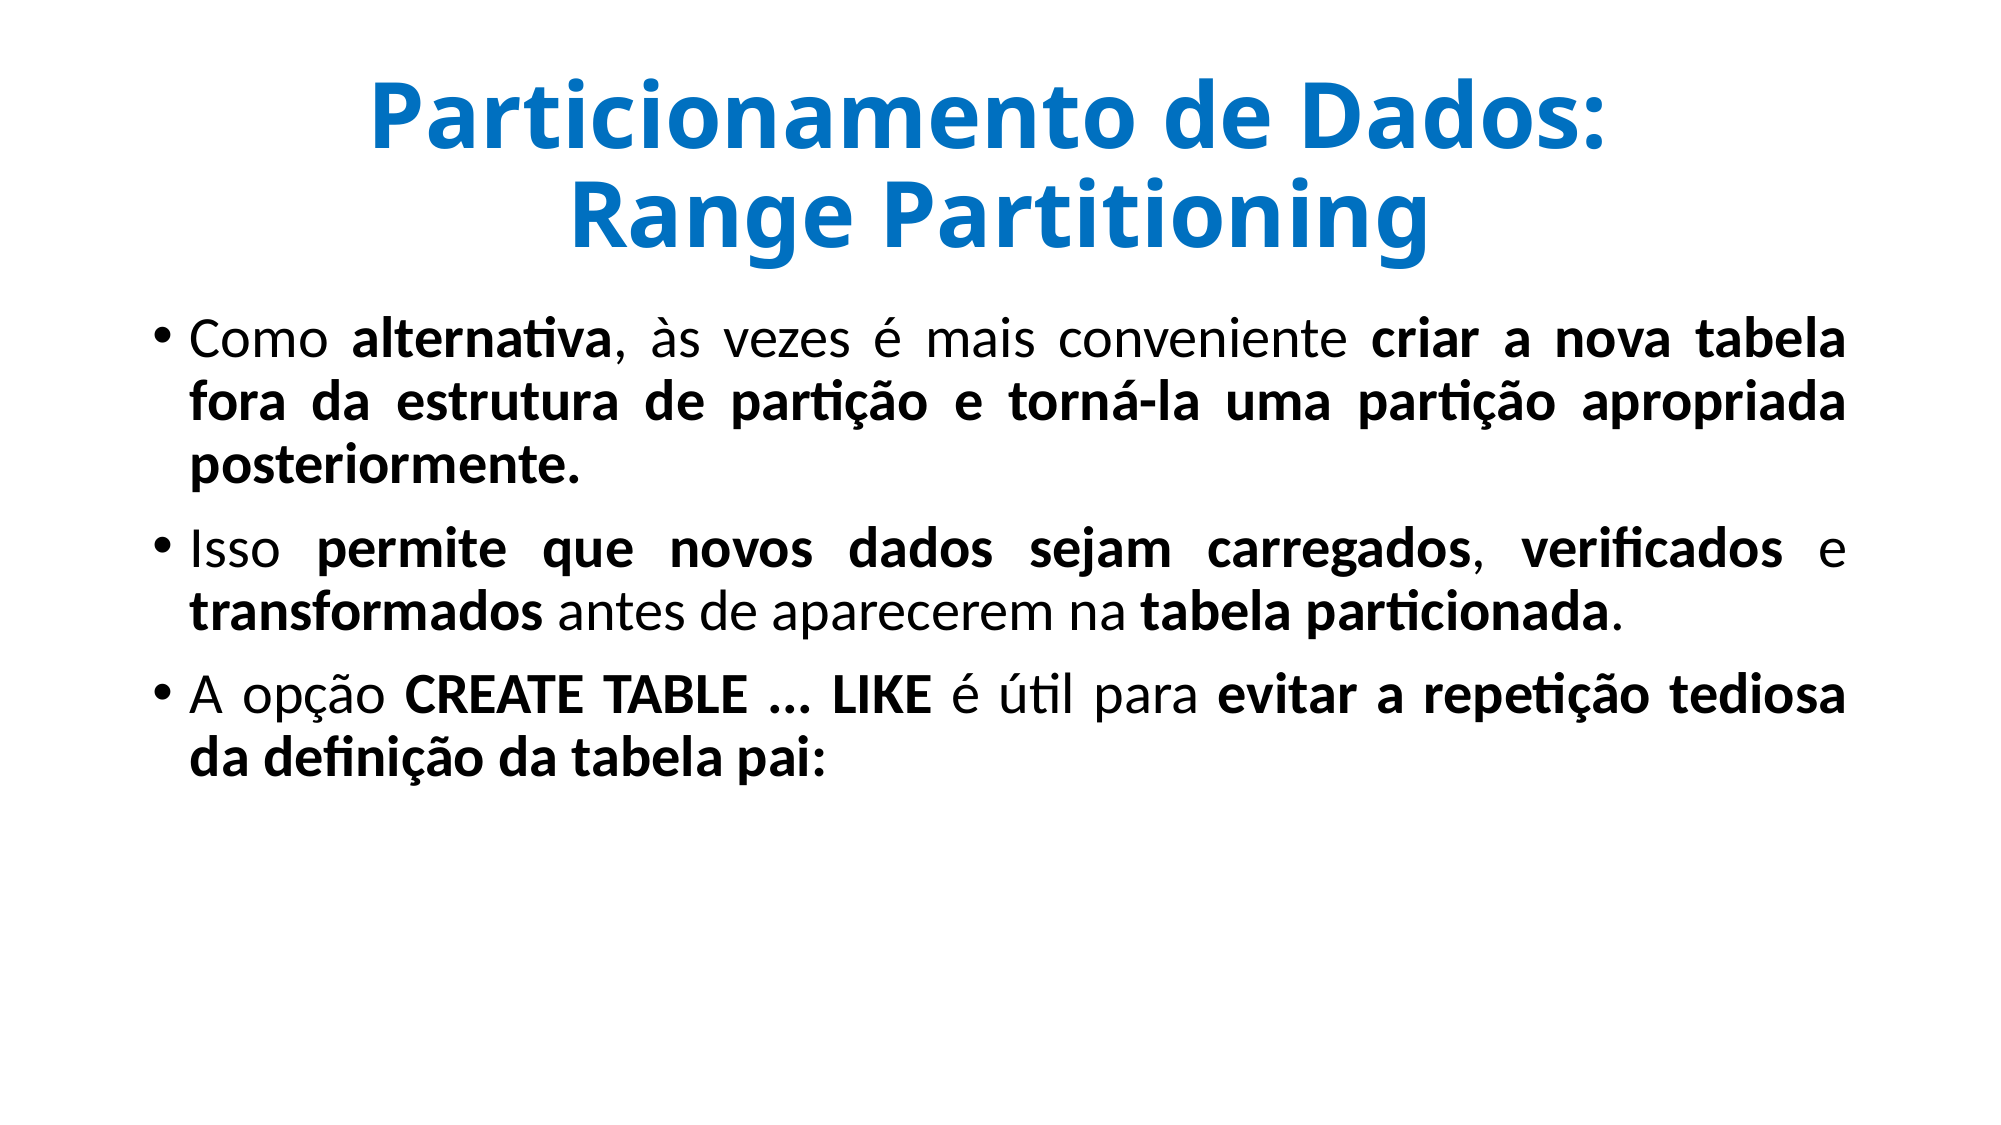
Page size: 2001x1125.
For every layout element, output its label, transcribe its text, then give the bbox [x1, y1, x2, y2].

list Como alternativa, às vezes é mais conveniente criar a nova tabela fora da estrutura de partição e torná-la uma partição apropriada posteriormente. Isso permite que novos dados sejam carregados, verificados e transformados antes de aparecerem na tabela particionada. A opção CREATE TABLE ... LIKE é útil para evitar a repetição tediosa da definição da tabela pai: [137, 299, 1863, 1014]
title Particionamento de Dados: Range Partitioning [137, 59, 1863, 278]
